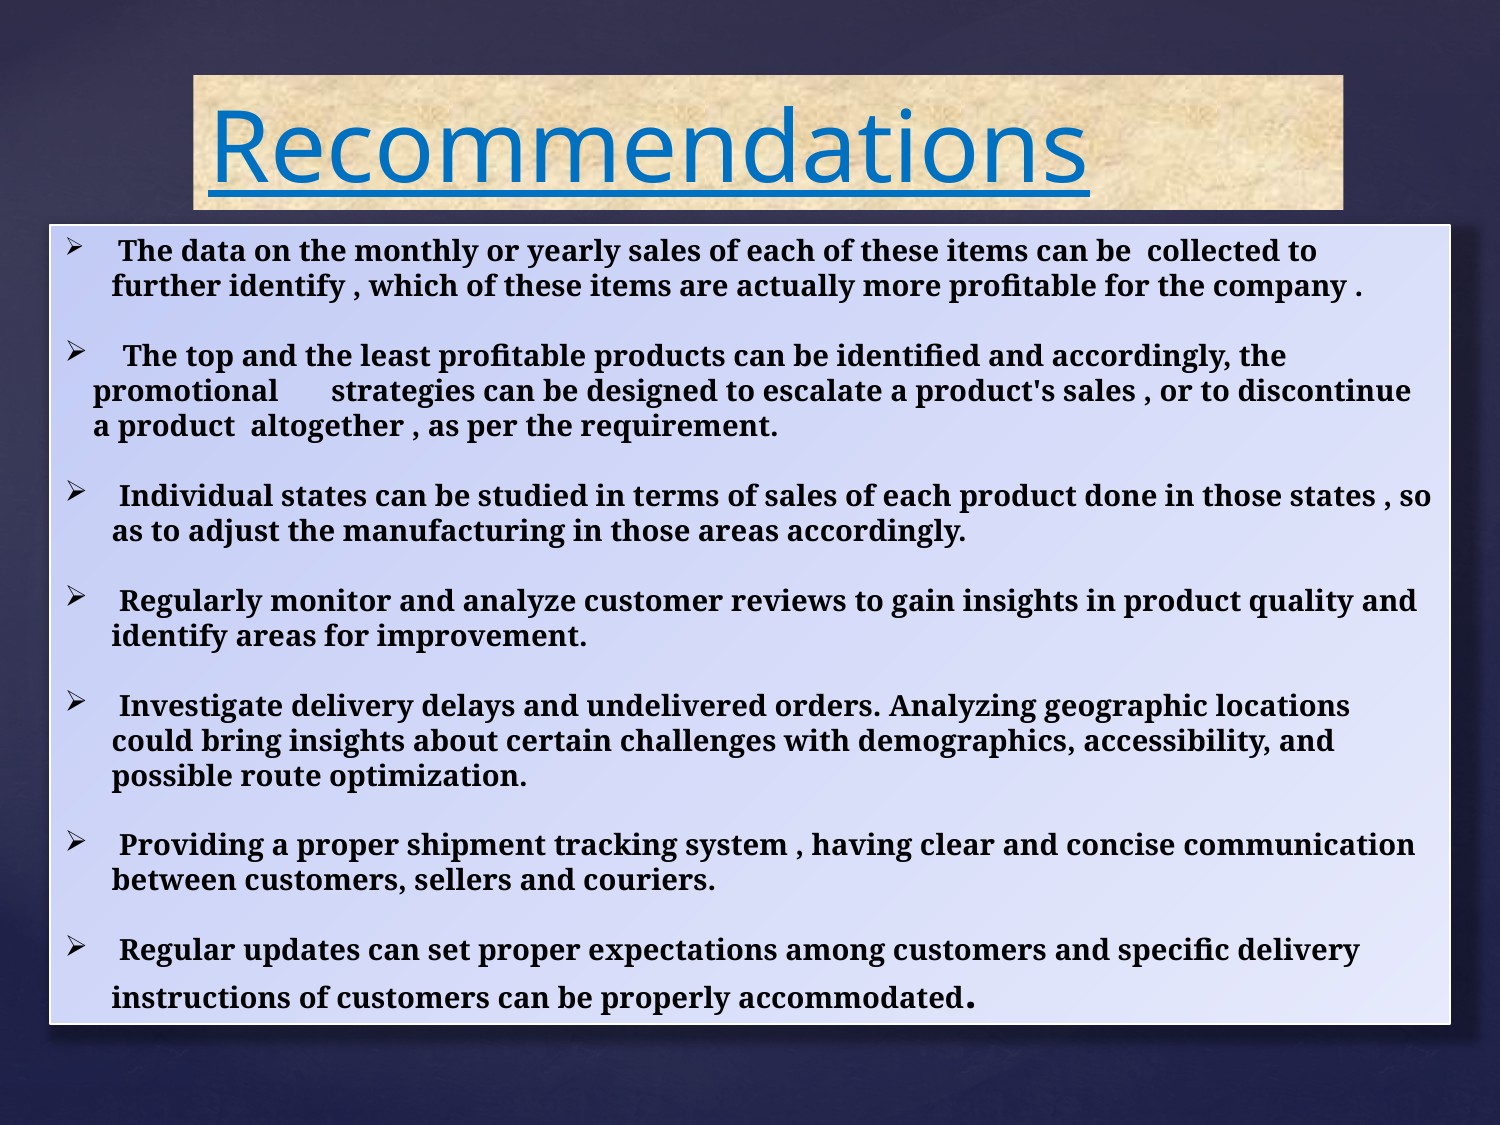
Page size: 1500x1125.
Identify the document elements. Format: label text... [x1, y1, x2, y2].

text_box Recommendations [193, 75, 1344, 210]
text_box The data on the monthly or yearly sales of each of these items can be collected to further identify , which of these items are actually more profitable for the company . The top and the least profitable products can be identified and accordingly, the promotional strategies can be designed to escalate a product's sales , or to discontinue a product altogether , as per the requirement. Individual states can be studied in terms of sales of each product done in those states , so as to adjust the manufacturing in those areas accordingly. Regularly monitor and analyze customer reviews to gain insights in product quality and identify areas for improvement. Investigate delivery delays and undelivered orders. Analyzing geographic locations could bring insights about certain challenges with demographics, accessibility, and possible route optimization. Providing a proper shipment tracking system , having clear and concise communication between customers, sellers and couriers. Regular updates can set proper expectations among customers and specific delivery instructions of customers can be properly accommodated. [49, 224, 1451, 1025]
